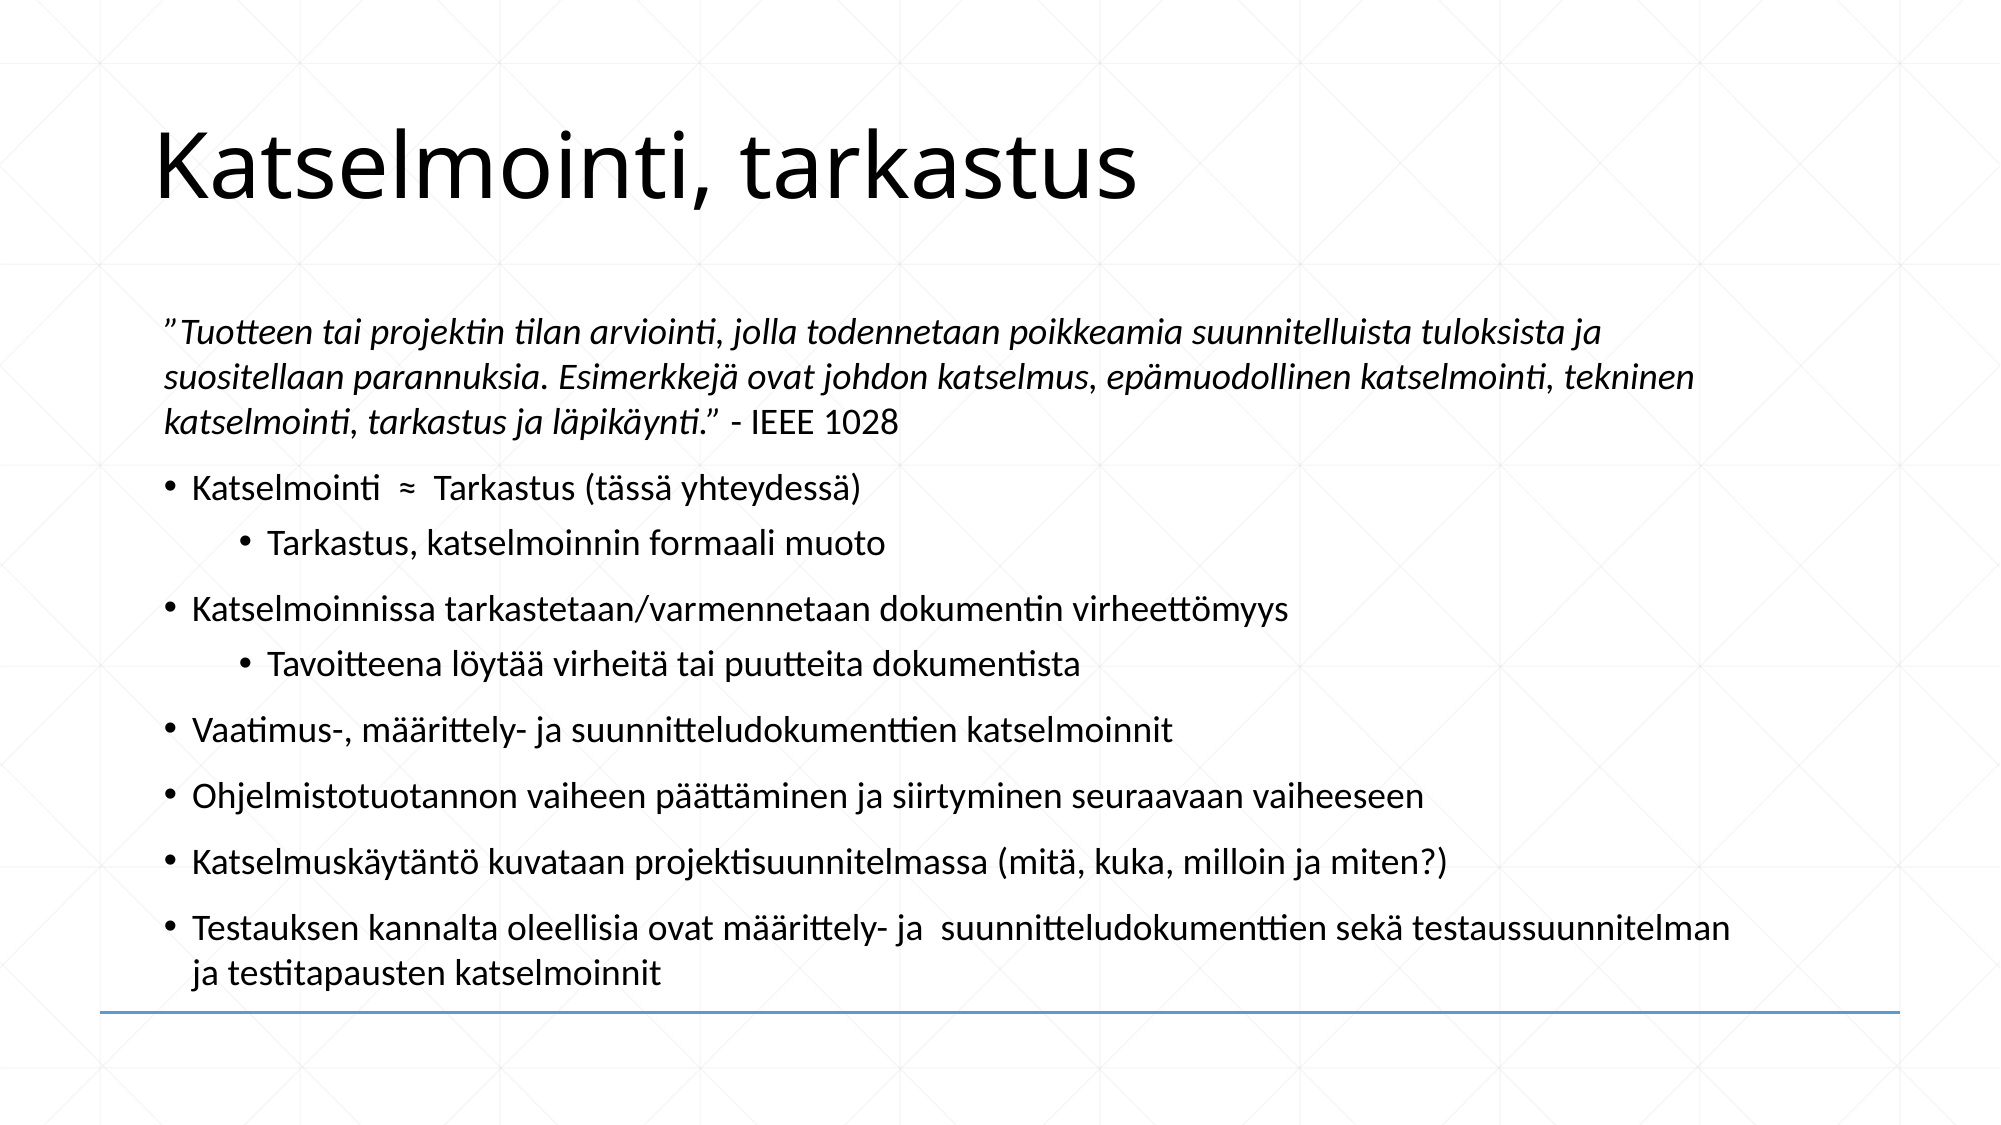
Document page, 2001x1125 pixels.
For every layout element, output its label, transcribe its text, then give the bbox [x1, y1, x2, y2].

list ”Tuotteen tai projektin tilan arviointi, jolla todennetaan poikkeamia suunnitelluista tuloksista ja suositellaan parannuksia. Esimerkkejä ovat johdon katselmus, epämuodollinen katselmointi, tekninen katselmointi, tarkastus ja läpikäynti.” - IEEE 1028 Katselmointi ≈ Tarkastus (tässä yhteydessä) Tarkastus, katselmoinnin formaali muoto Katselmoinnissa tarkastetaan/varmennetaan dokumentin virheettömyys Tavoitteena löytää virheitä tai puutteita dokumentista Vaatimus-, määrittely- ja suunnitteludokumenttien katselmoinnit Ohjelmistotuotannon vaiheen päättäminen ja siirtyminen seuraavaan vaiheeseen Katselmuskäytäntö kuvataan projektisuunnitelmassa (mitä, kuka, milloin ja miten?) Testauksen kannalta oleellisia ovat määrittely- ja suunnitteludokumenttien sekä testaussuunnitelman ja testitapausten katselmoinnit [137, 299, 1863, 1014]
title Katselmointi, tarkastus [137, 59, 1863, 278]
